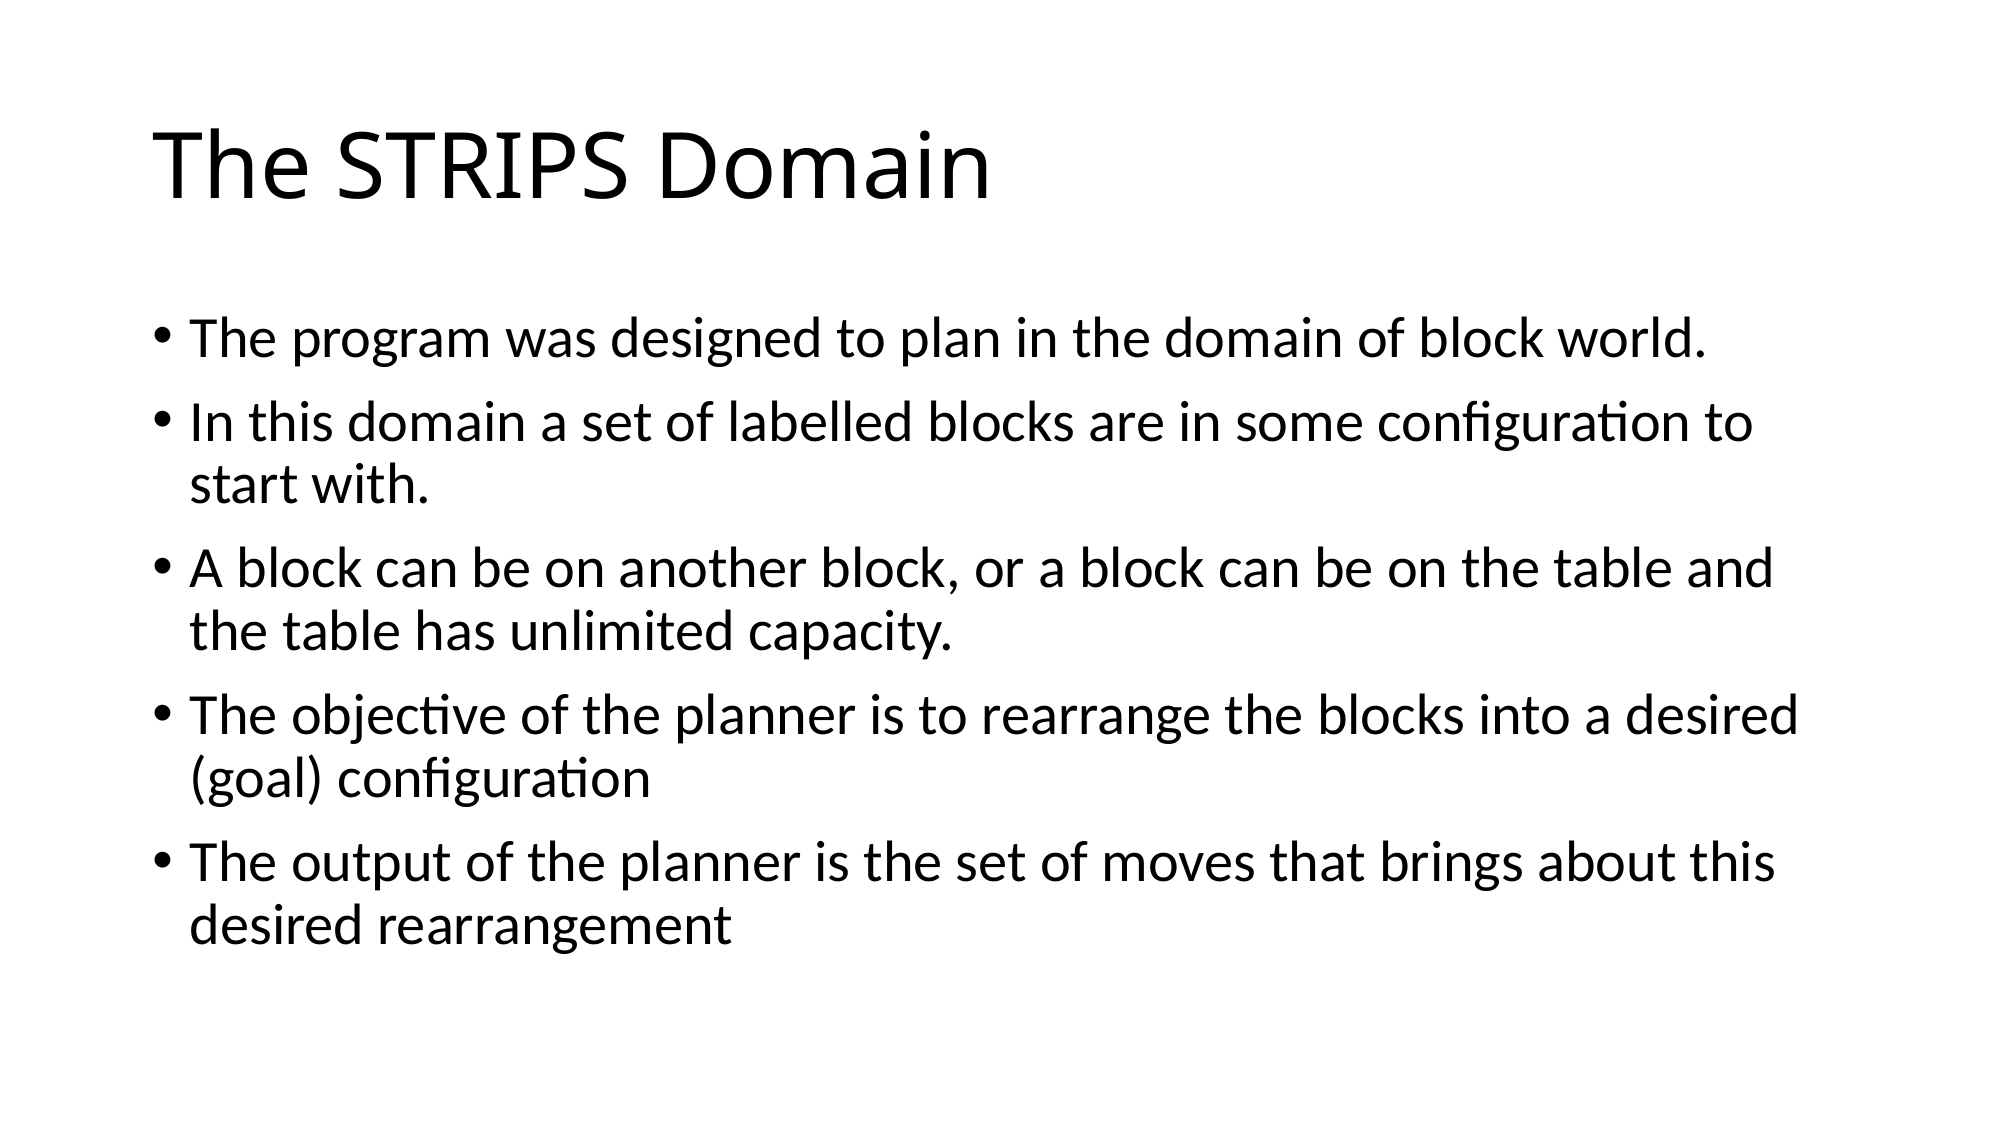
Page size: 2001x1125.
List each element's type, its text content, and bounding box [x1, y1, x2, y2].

list The program was designed to plan in the domain of block world. In this domain a set of labelled blocks are in some configuration to start with. A block can be on another block, or a block can be on the table and the table has unlimited capacity. The objective of the planner is to rearrange the blocks into a desired (goal) configuration The output of the planner is the set of moves that brings about this desired rearrangement [137, 299, 1863, 1014]
title The STRIPS Domain [137, 59, 1863, 278]
